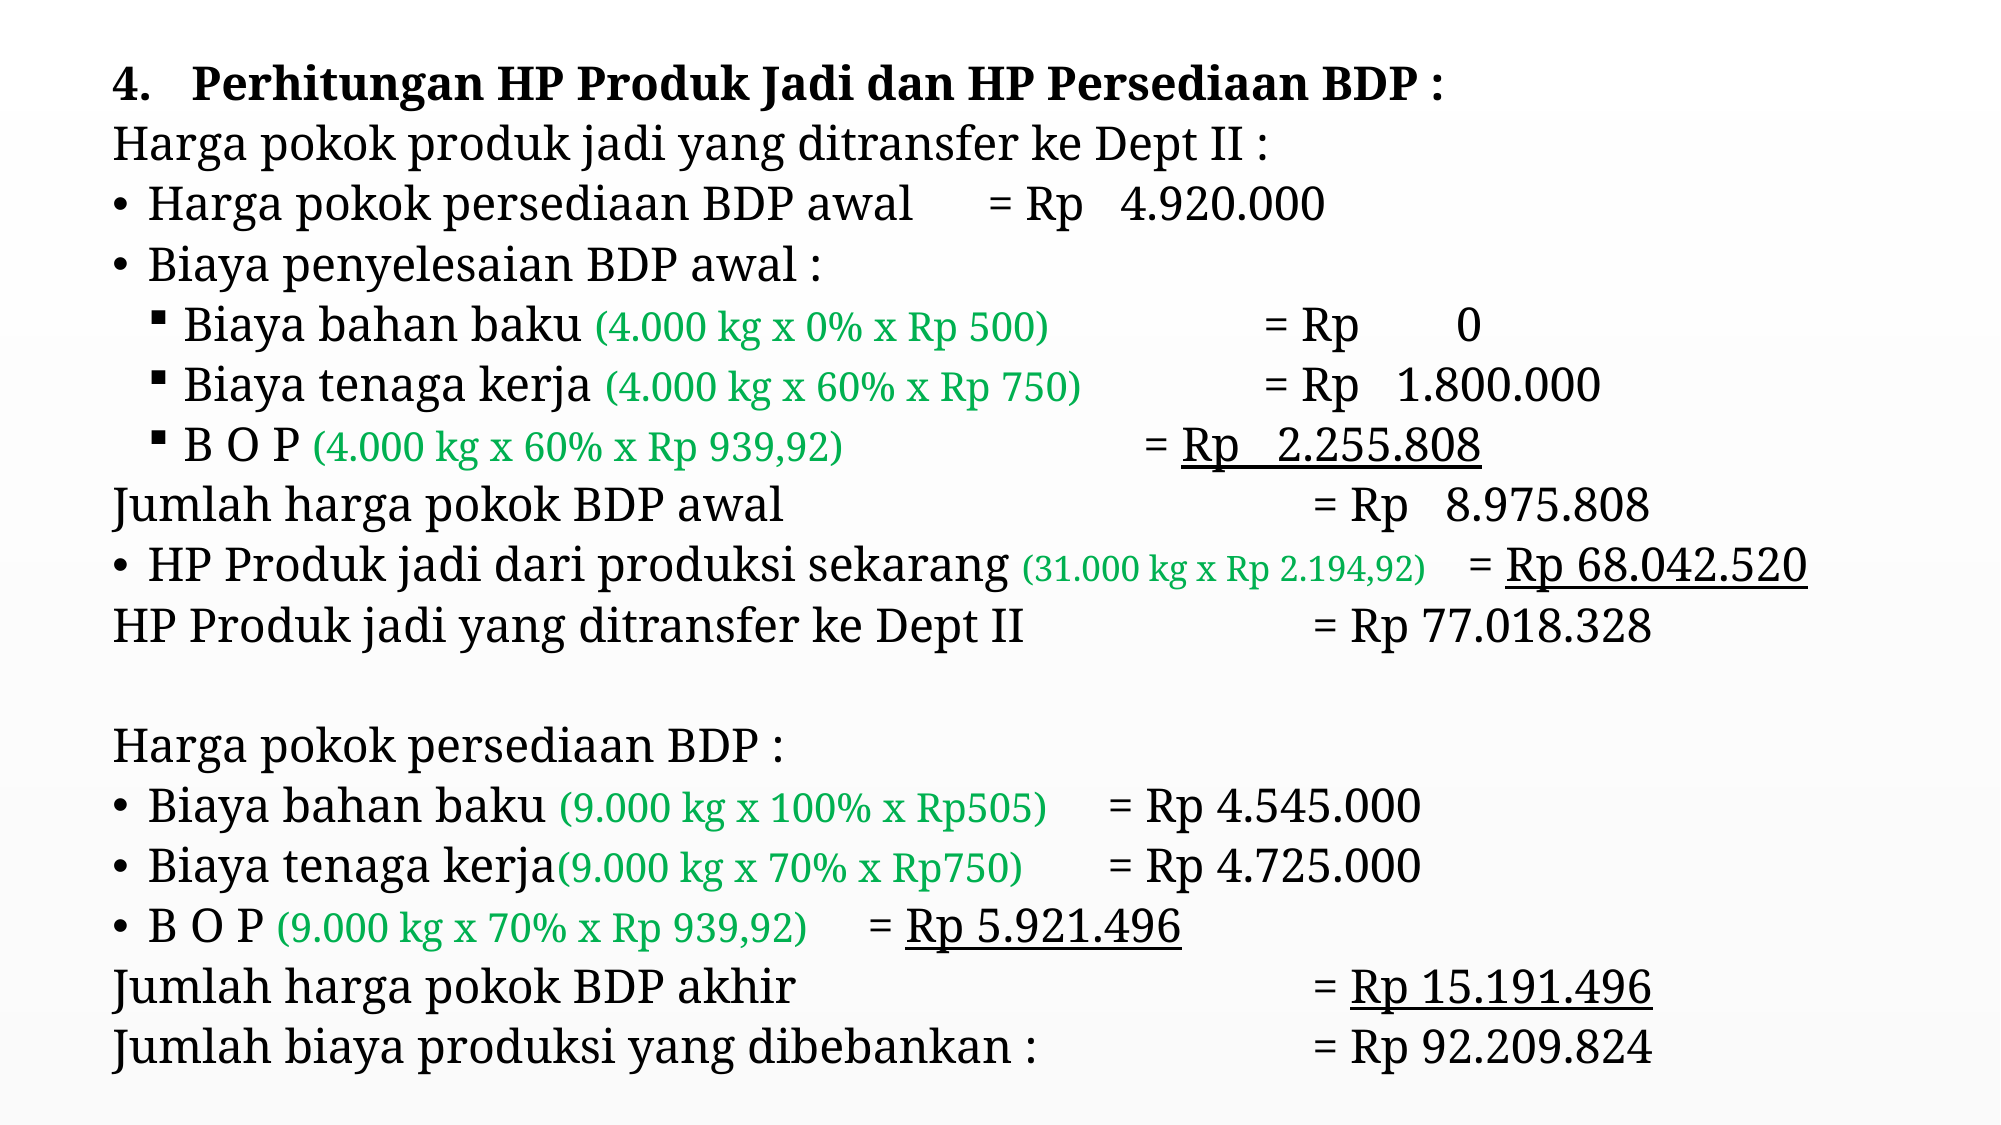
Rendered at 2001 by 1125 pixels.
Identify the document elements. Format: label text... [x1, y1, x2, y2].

list Perhitungan HP Produk Jadi dan HP Persediaan BDP : Harga pokok produk jadi yang ditransfer ke Dept II : Harga pokok persediaan BDP awal = Rp 4.920.000 Biaya penyelesaian BDP awal : Biaya bahan baku (4.000 kg x 0% x Rp 500) = Rp 0 Biaya tenaga kerja (4.000 kg x 60% x Rp 750) = Rp 1.800.000 B O P (4.000 kg x 60% x Rp 939,92) = Rp 2.255.808 Jumlah harga pokok BDP awal = Rp 8.975.808 HP Produk jadi dari produksi sekarang (31.000 kg x Rp 2.194,92) = Rp 68.042.520 HP Produk jadi yang ditransfer ke Dept II = Rp 77.018.328 Harga pokok persediaan BDP : Biaya bahan baku (9.000 kg x 100% x Rp505) = Rp 4.545.000 Biaya tenaga kerja(9.000 kg x 70% x Rp750) = Rp 4.725.000 B O P (9.000 kg x 70% x Rp 939,92) = Rp 5.921.496 Jumlah harga pokok BDP akhir = Rp 15.191.496 Jumlah biaya produksi yang dibebankan : = Rp 92.209.824 [97, 52, 1891, 1101]
